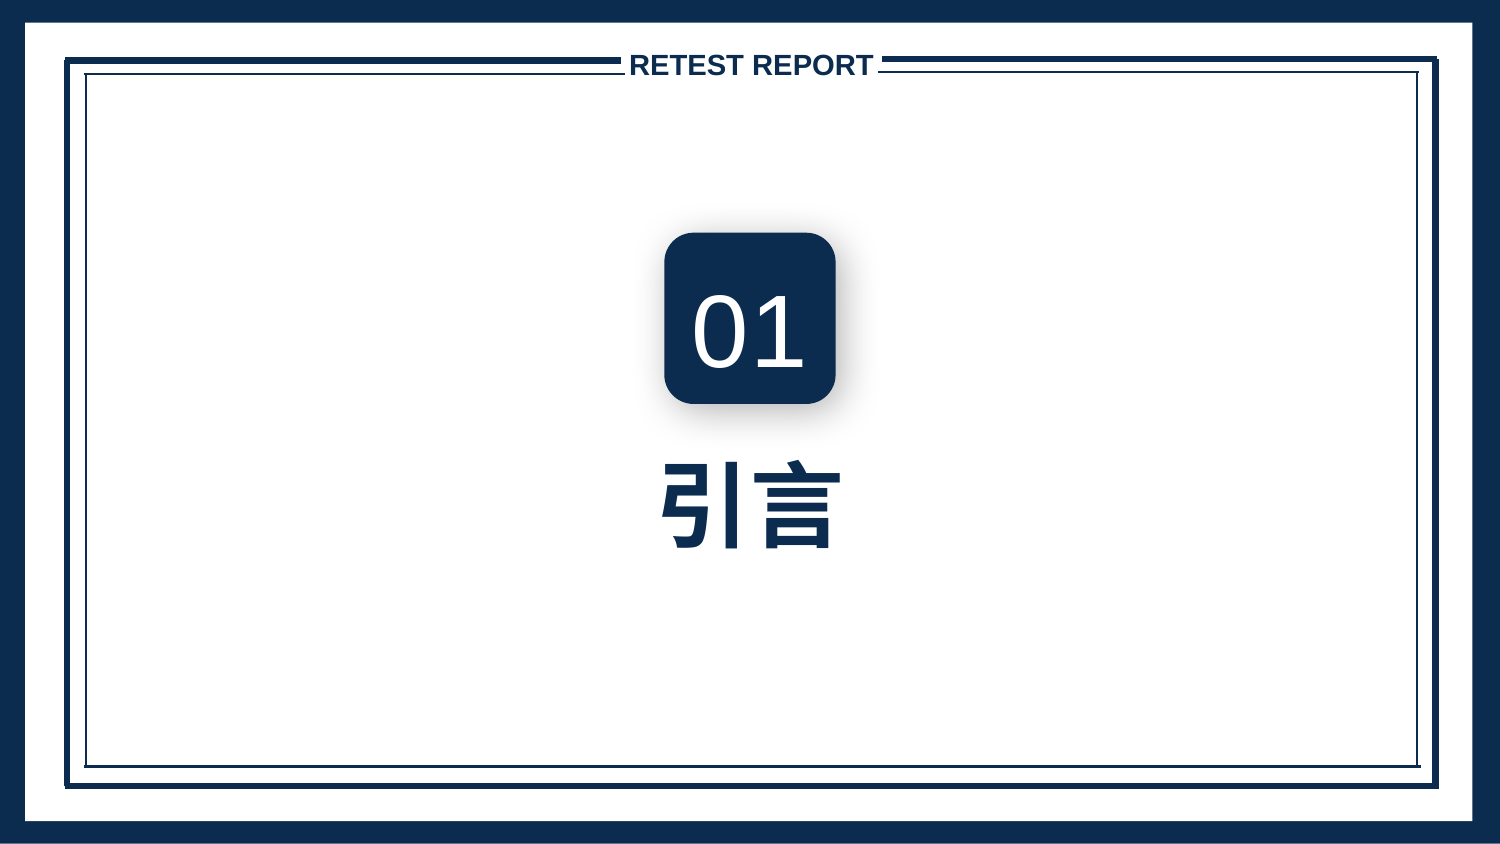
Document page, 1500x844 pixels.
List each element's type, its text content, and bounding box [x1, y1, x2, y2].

text_box RETEST REPORT [247, 38, 1256, 58]
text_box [65, 58, 1439, 786]
